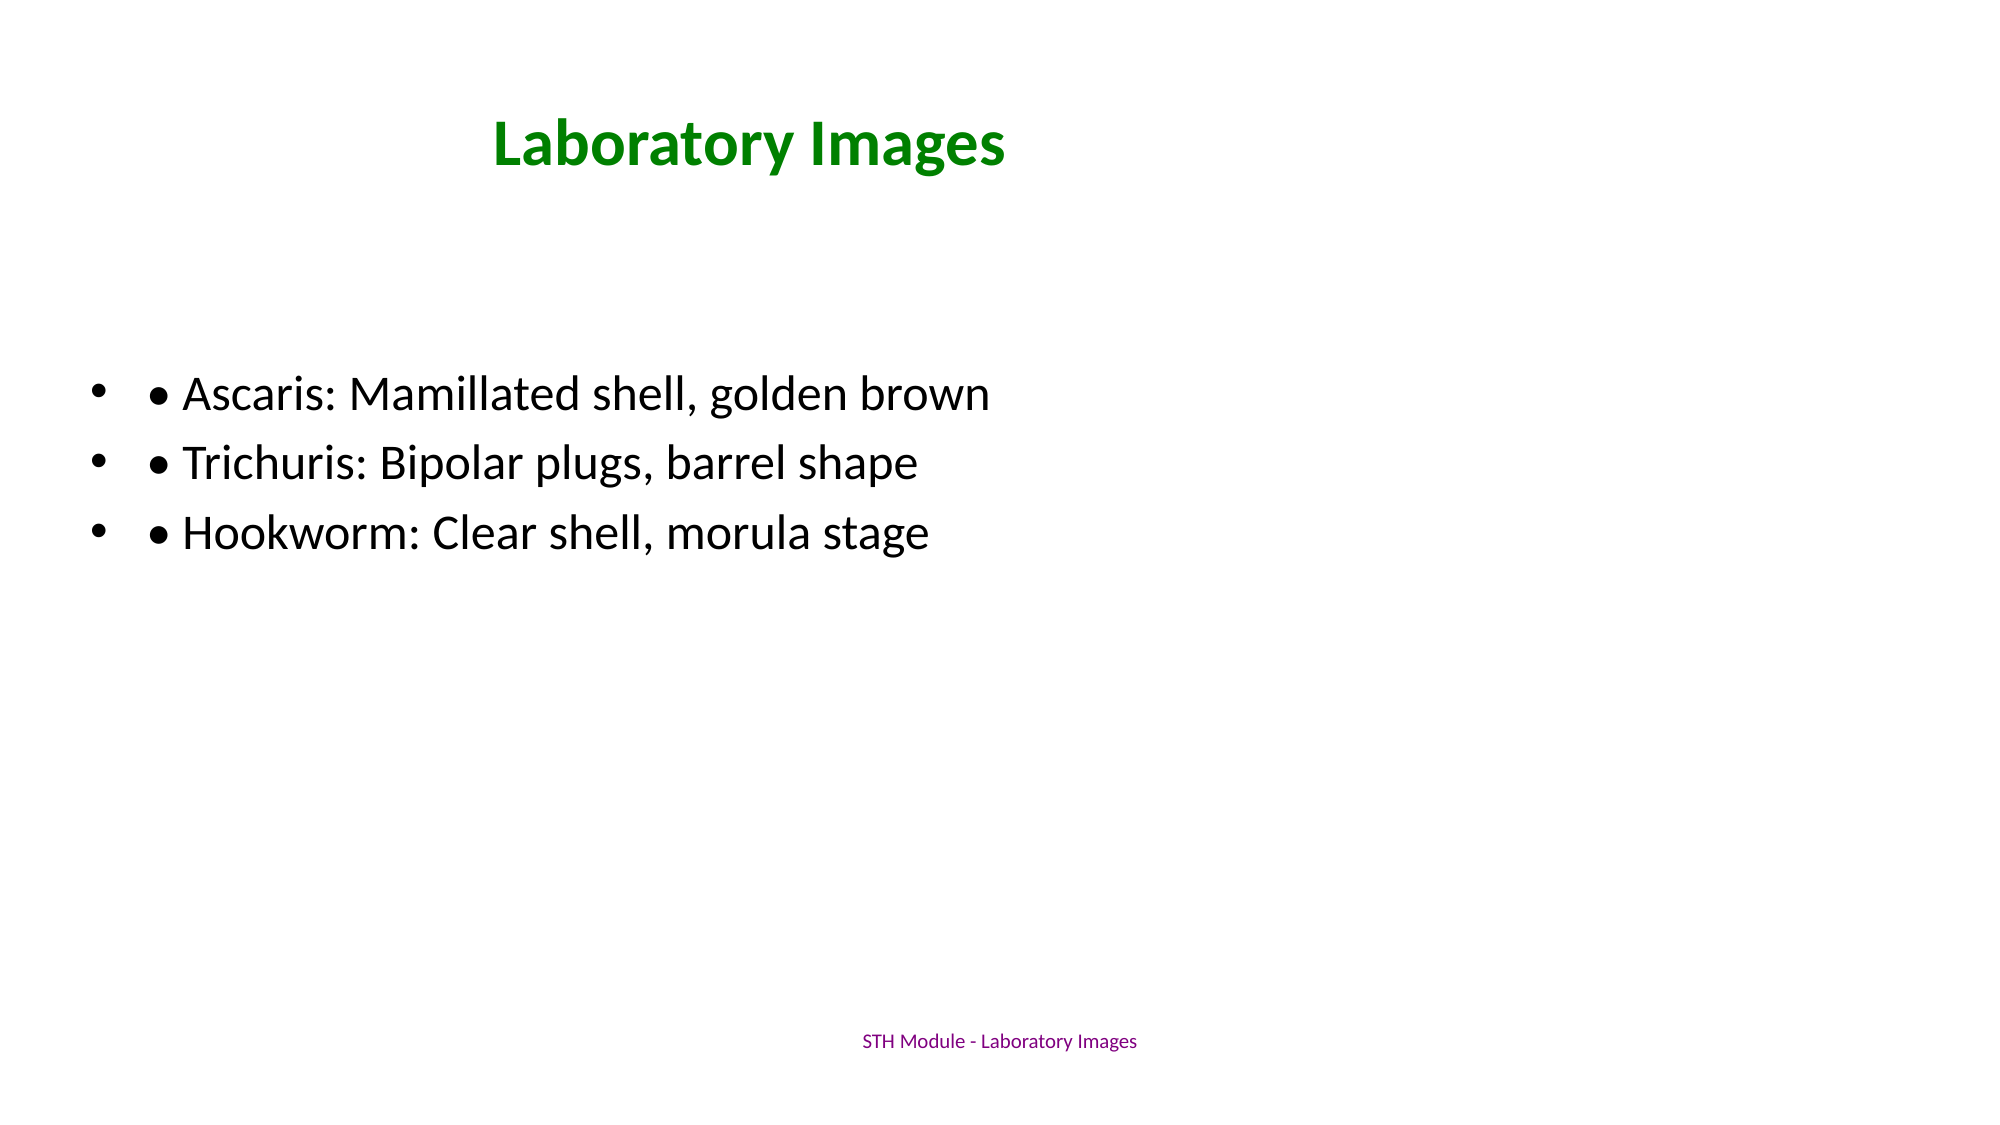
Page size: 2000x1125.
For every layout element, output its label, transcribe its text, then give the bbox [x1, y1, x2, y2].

title Laboratory Images [75, 45, 1425, 233]
list • Ascaris: Mamillated shell, golden brown • Trichuris: Bipolar plugs, barrel shape • Hookworm: Clear shell, morula stage [75, 262, 1425, 1005]
text_box STH Module - Laboratory Images [847, 1020, 1152, 1060]
